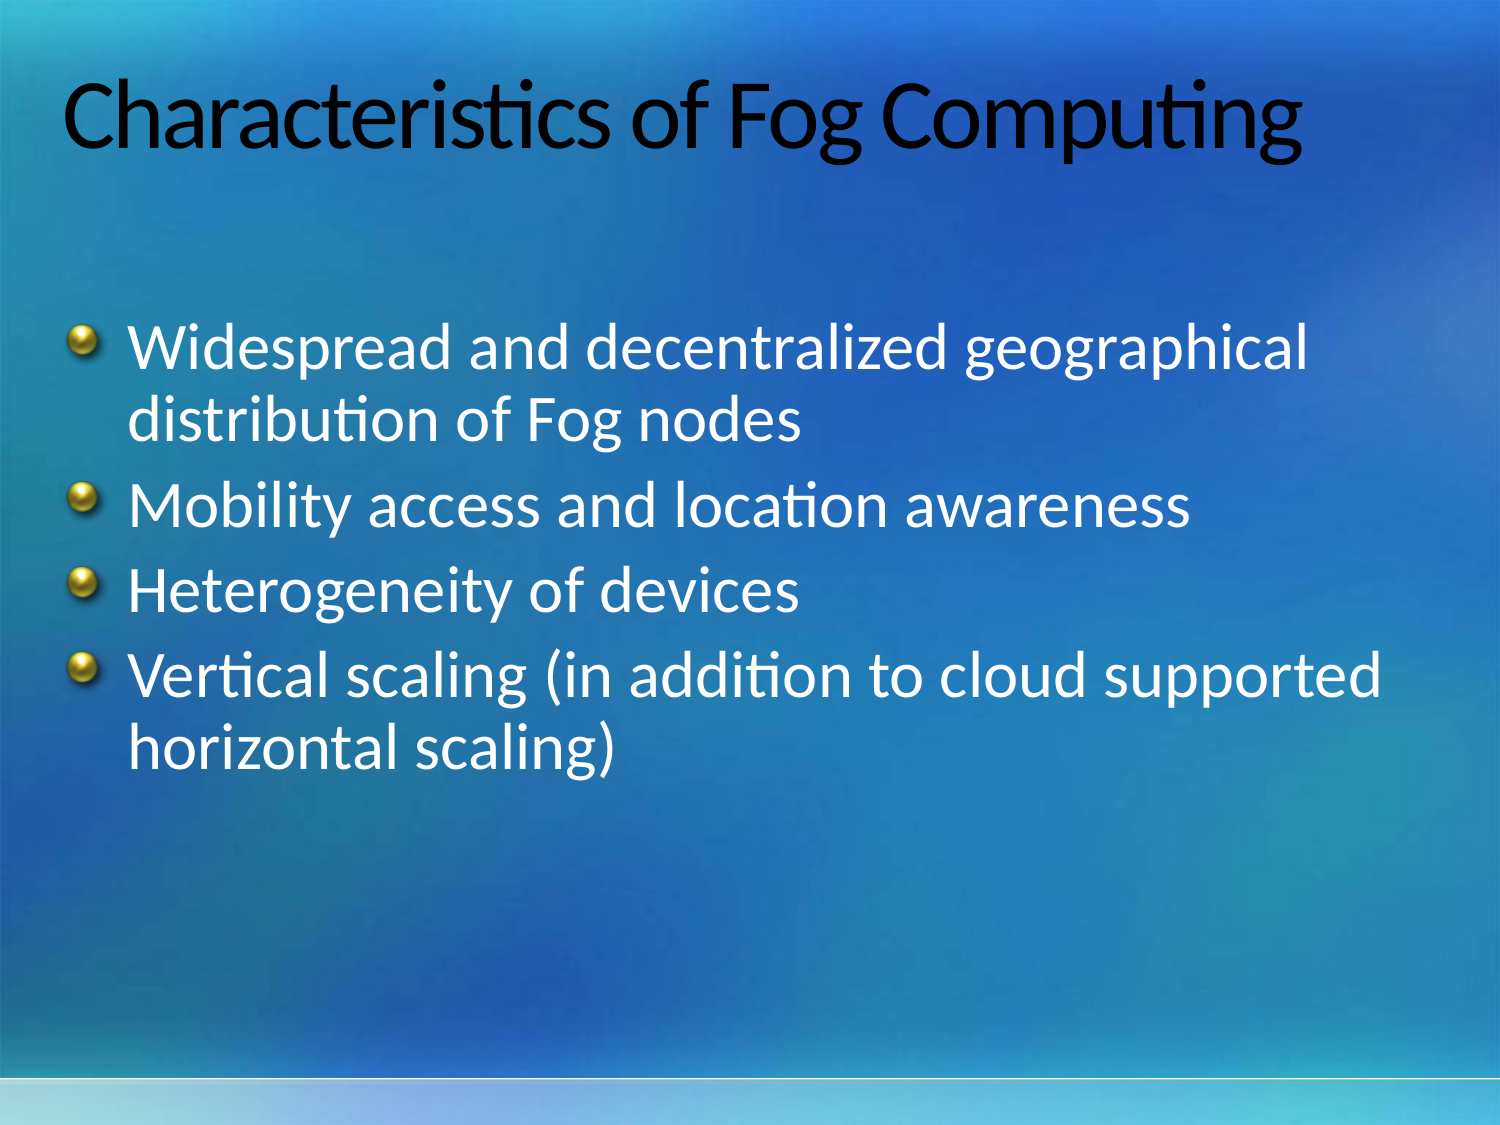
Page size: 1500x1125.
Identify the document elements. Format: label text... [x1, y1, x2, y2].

picture [0, 0, 1500, 1125]
list Widespread and decentralized geographical distribution of Fog nodes Mobility access and location awareness Heterogeneity of devices Vertical scaling (in addition to cloud supported horizontal scaling) [62, 312, 1438, 798]
title Characteristics of Fog Computing [62, 62, 1438, 172]
